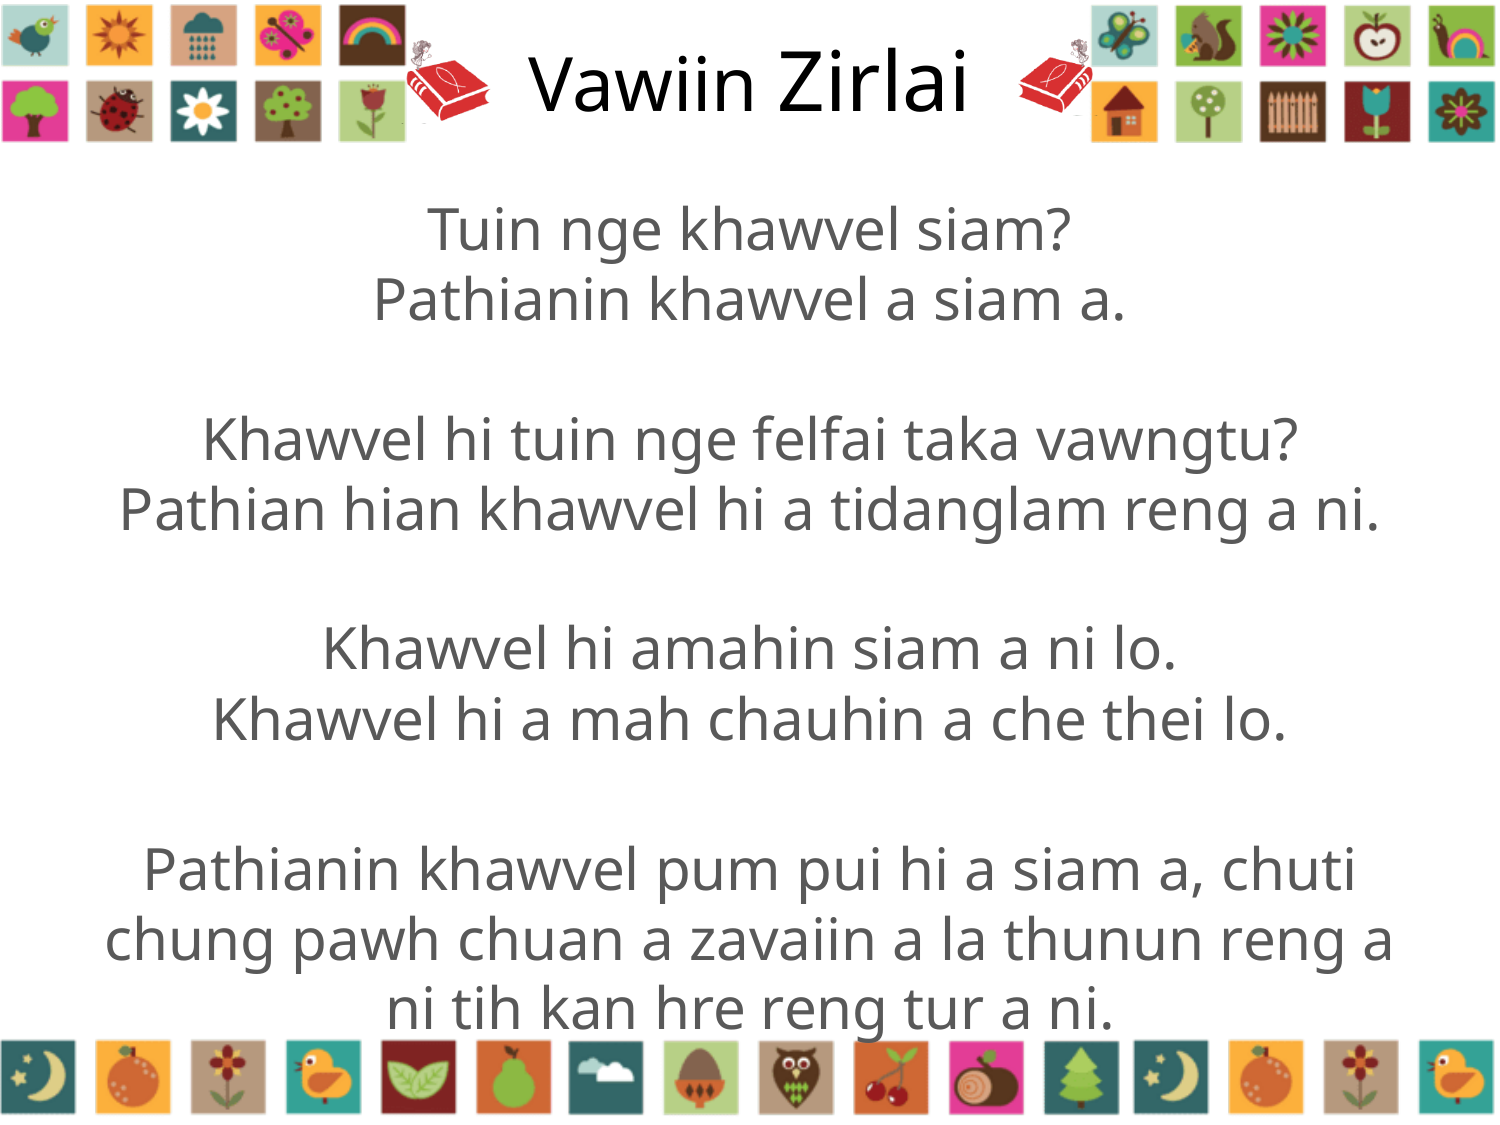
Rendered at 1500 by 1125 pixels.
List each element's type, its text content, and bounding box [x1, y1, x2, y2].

text_box Tuin nge khawvel siam? Pathianin khawvel a siam a. Khawvel hi tuin nge felfai taka vawngtu? Pathian hian khawvel hi a tidanglam reng a ni. Khawvel hi amahin siam a ni lo. Khawvel hi a mah chauhin a che thei lo. Pathianin khawvel pum pui hi a siam a, chuti chung pawh chuan a zavaiin a la thunun reng a ni tih kan hre reng tur a ni. [76, 184, 1424, 1027]
picture [0, 3, 520, 150]
text_box Vawiin Zirlai [425, 20, 1078, 136]
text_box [0, 1028, 1500, 1118]
picture [991, 3, 1500, 150]
